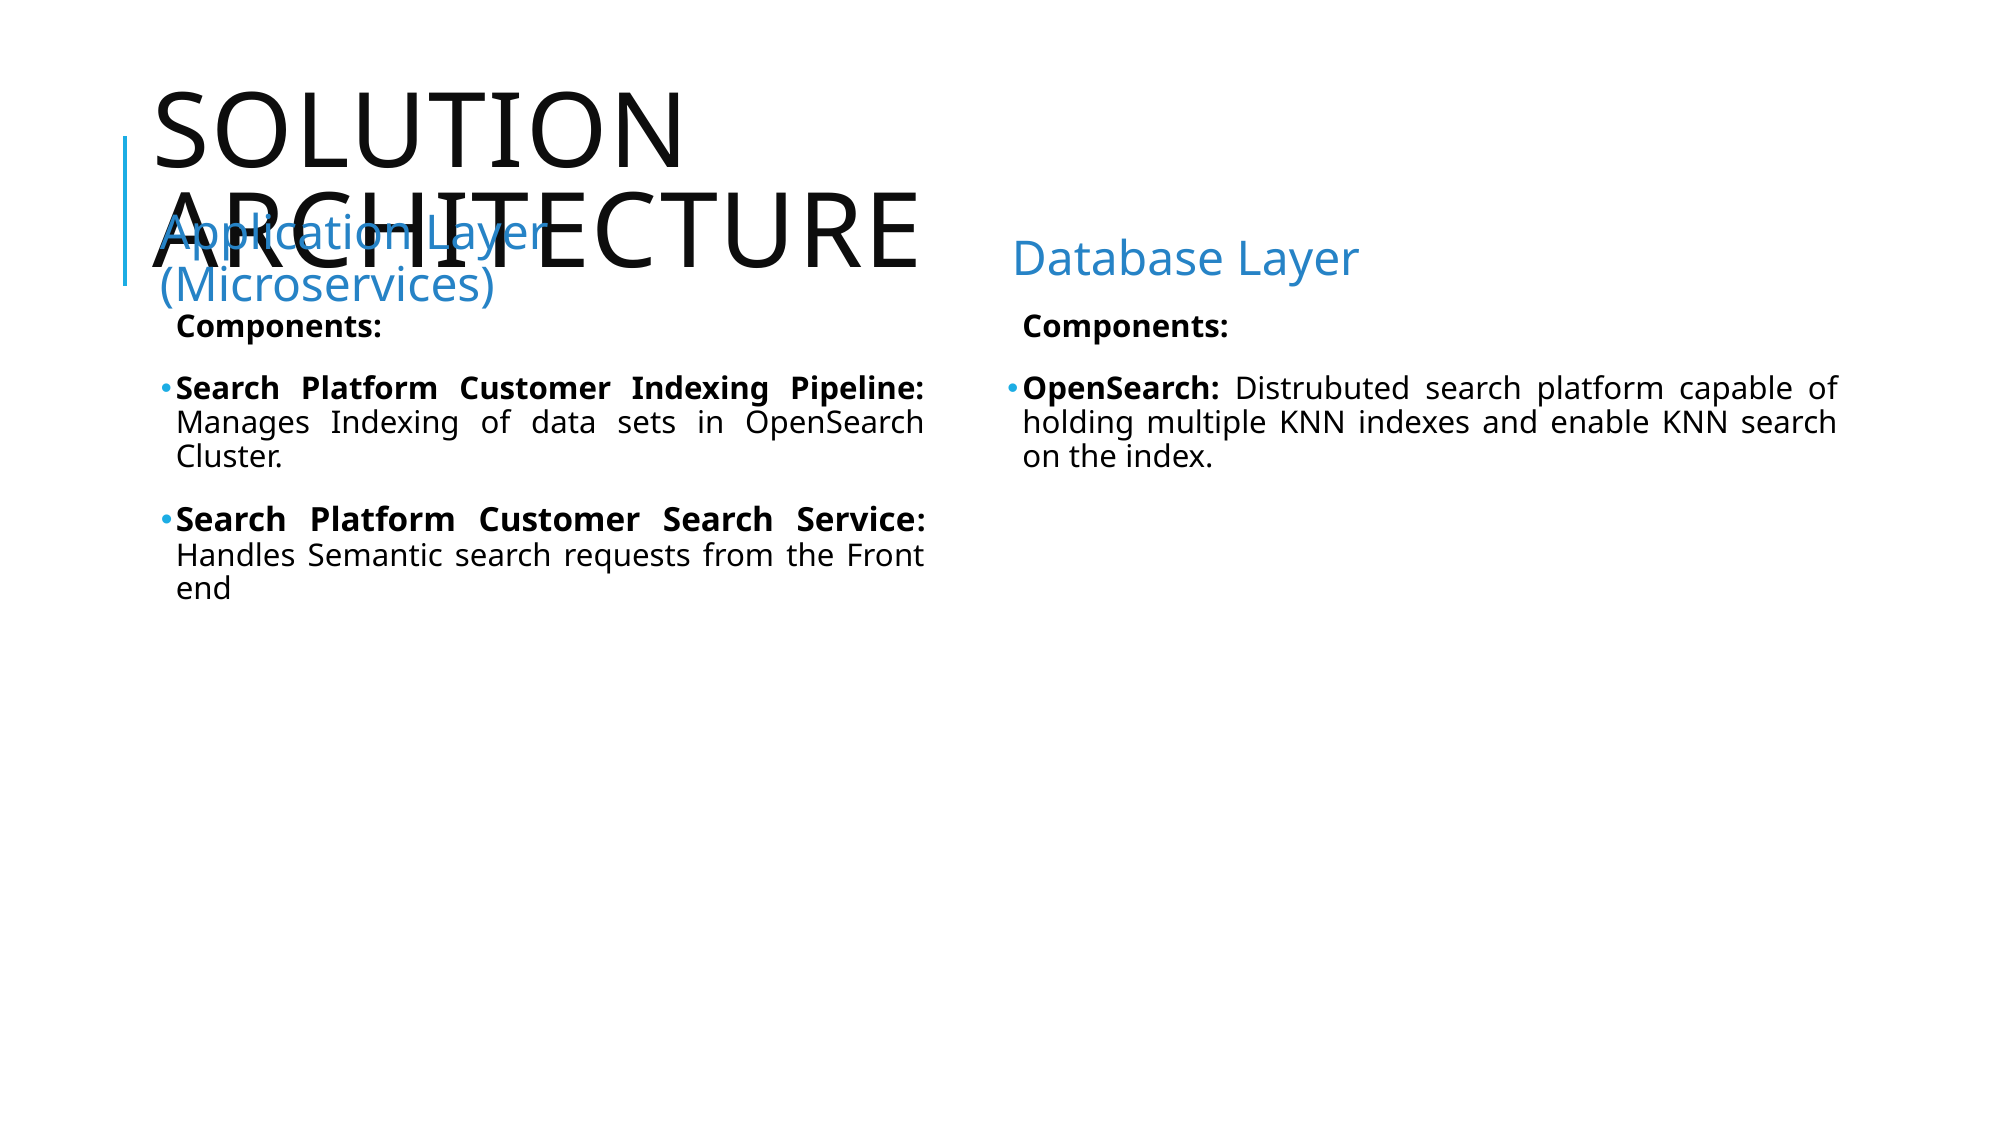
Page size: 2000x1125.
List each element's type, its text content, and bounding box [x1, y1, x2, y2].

list Database Layer [989, 192, 1770, 328]
list Components: Search Platform Customer Indexing Pipeline: Manages Indexing of data sets in OpenSearch Cluster. Search Platform Customer Search Service: Handles Semantic search requests from the Front end [153, 302, 934, 851]
list Application Layer (Microservices) [137, 192, 918, 328]
title Solution Architecture [137, 78, 1017, 298]
list Components: OpenSearch: Distrubuted search platform capable of holding multiple KNN indexes and enable KNN search on the index. [999, 302, 1847, 851]
